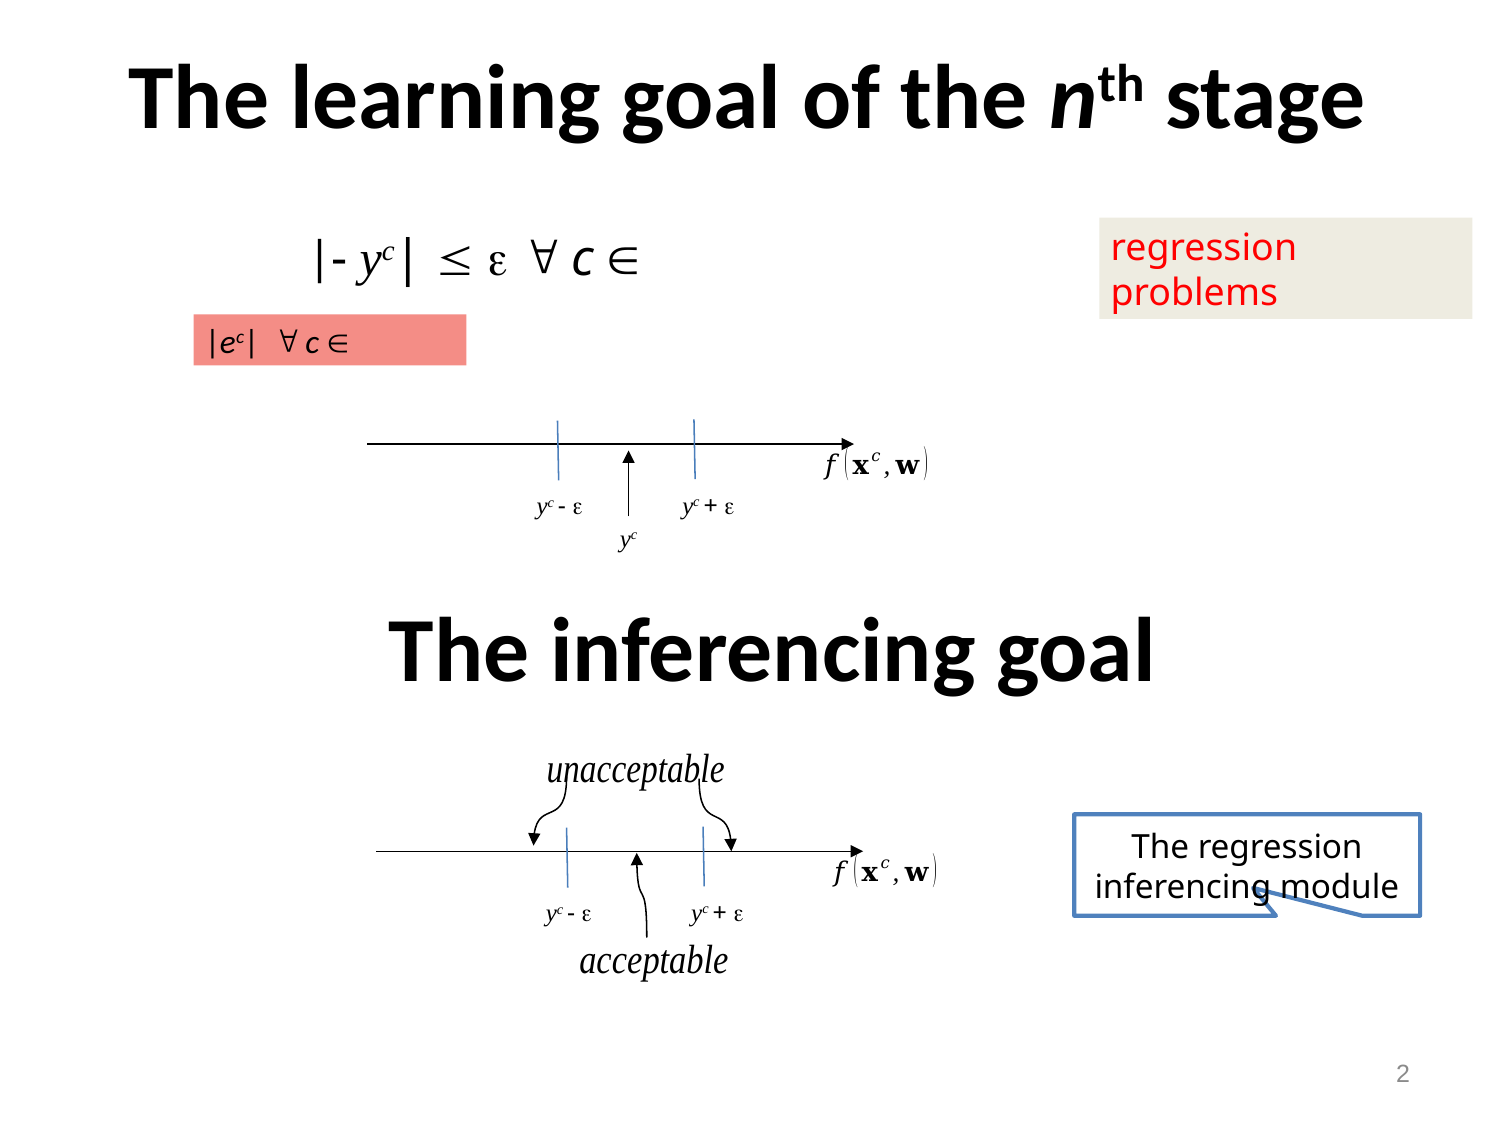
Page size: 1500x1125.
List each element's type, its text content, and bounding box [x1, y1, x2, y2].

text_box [546, 860, 732, 984]
slide_number 2 [1074, 1042, 1425, 1103]
text_box yc -  [525, 483, 602, 526]
text_box yc -  [534, 891, 541, 933]
text_box The regression inferencing module [1072, 812, 1423, 918]
text_box yc +  [735, 890, 762, 932]
text_box yc +  [670, 483, 753, 525]
title The learning goal of the nth stage [100, 4, 1395, 180]
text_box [546, 746, 732, 850]
text_box The inferencing goal [125, 557, 1420, 733]
text_box yc [608, 516, 649, 557]
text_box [515, 794, 585, 828]
text_box regression problems [1099, 217, 1473, 319]
